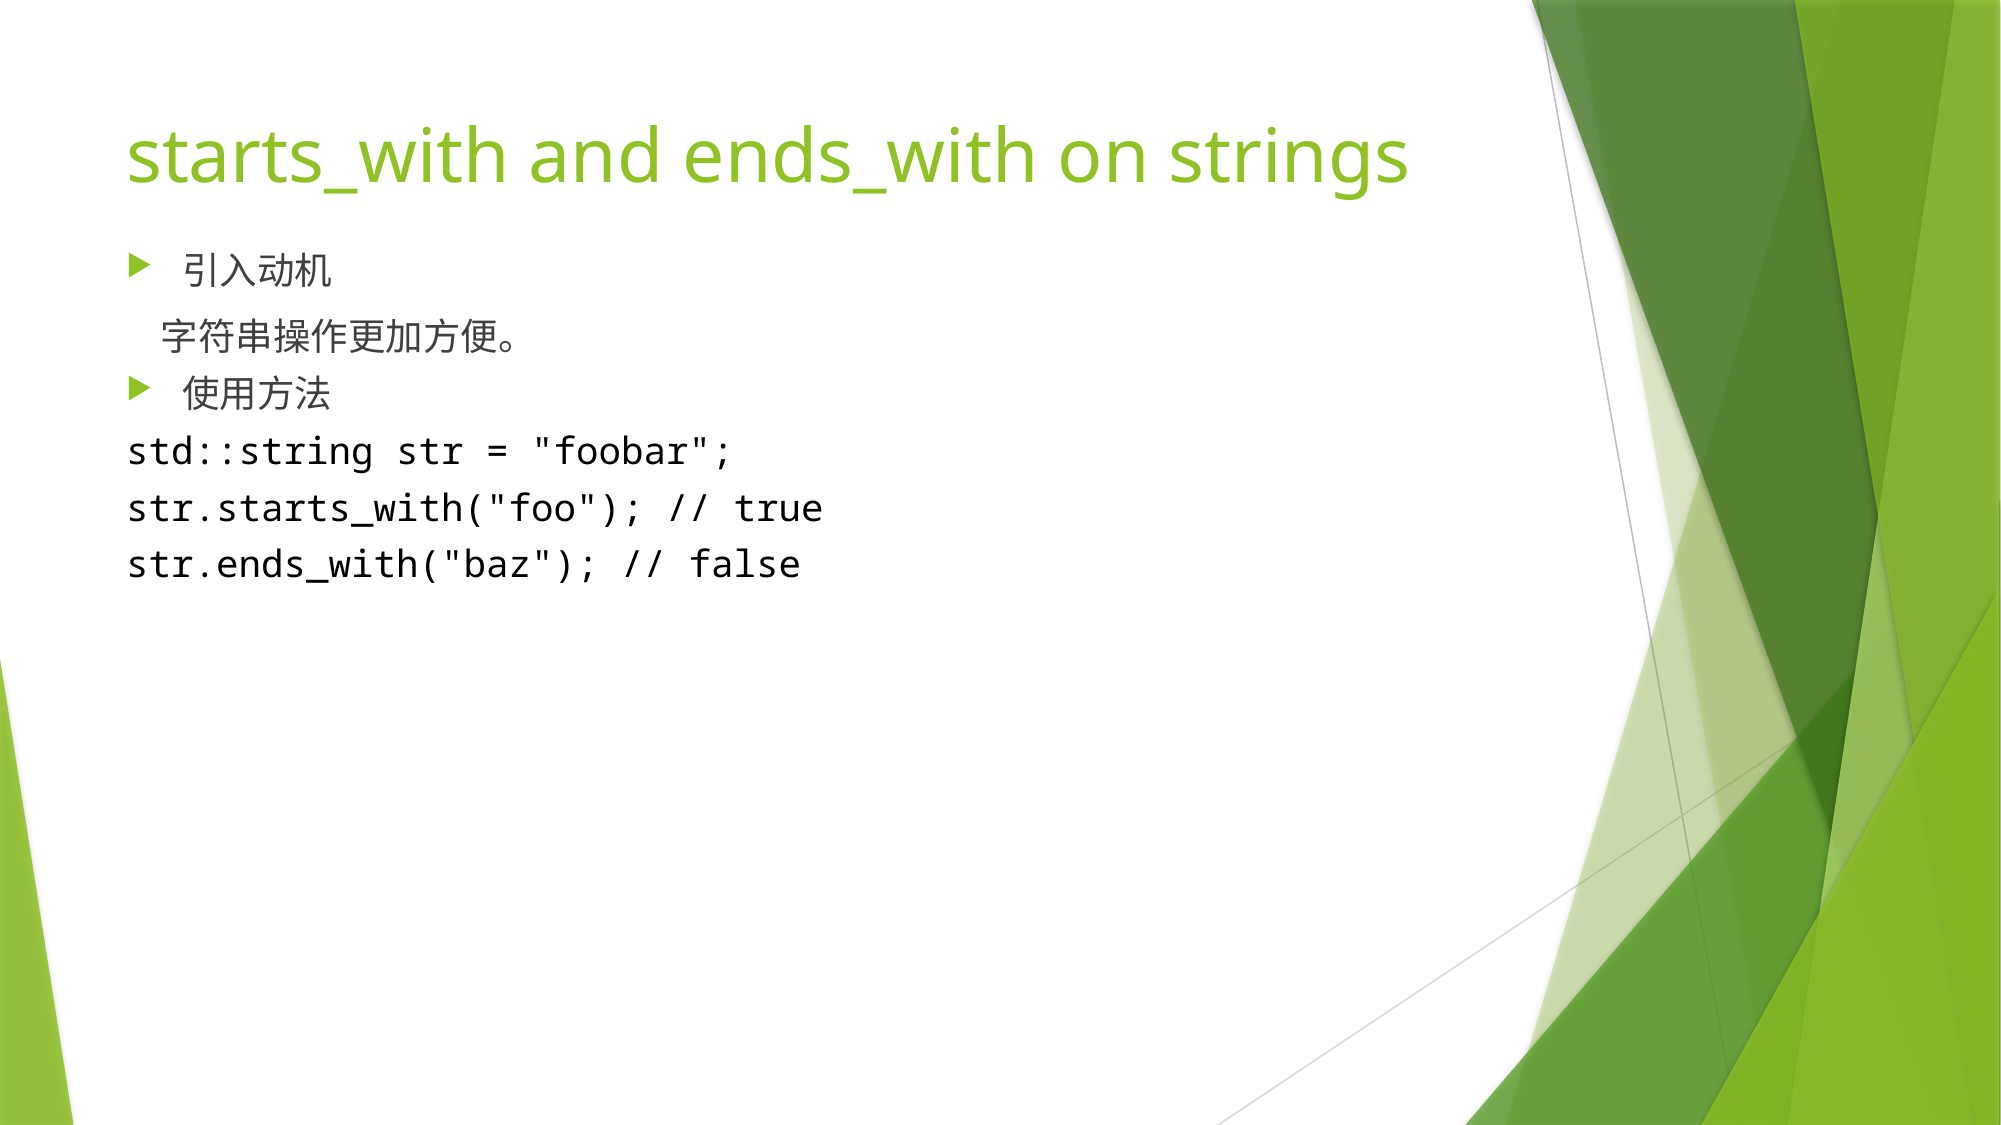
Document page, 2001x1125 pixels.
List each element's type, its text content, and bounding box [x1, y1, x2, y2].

title starts_with and ends_with on strings [111, 99, 1522, 248]
list 引入动机 字符串操作更加方便。 使用方法 std::string str = "foobar"; str.starts_with("foo"); // true str.ends_with("baz"); // false [111, 248, 1522, 992]
